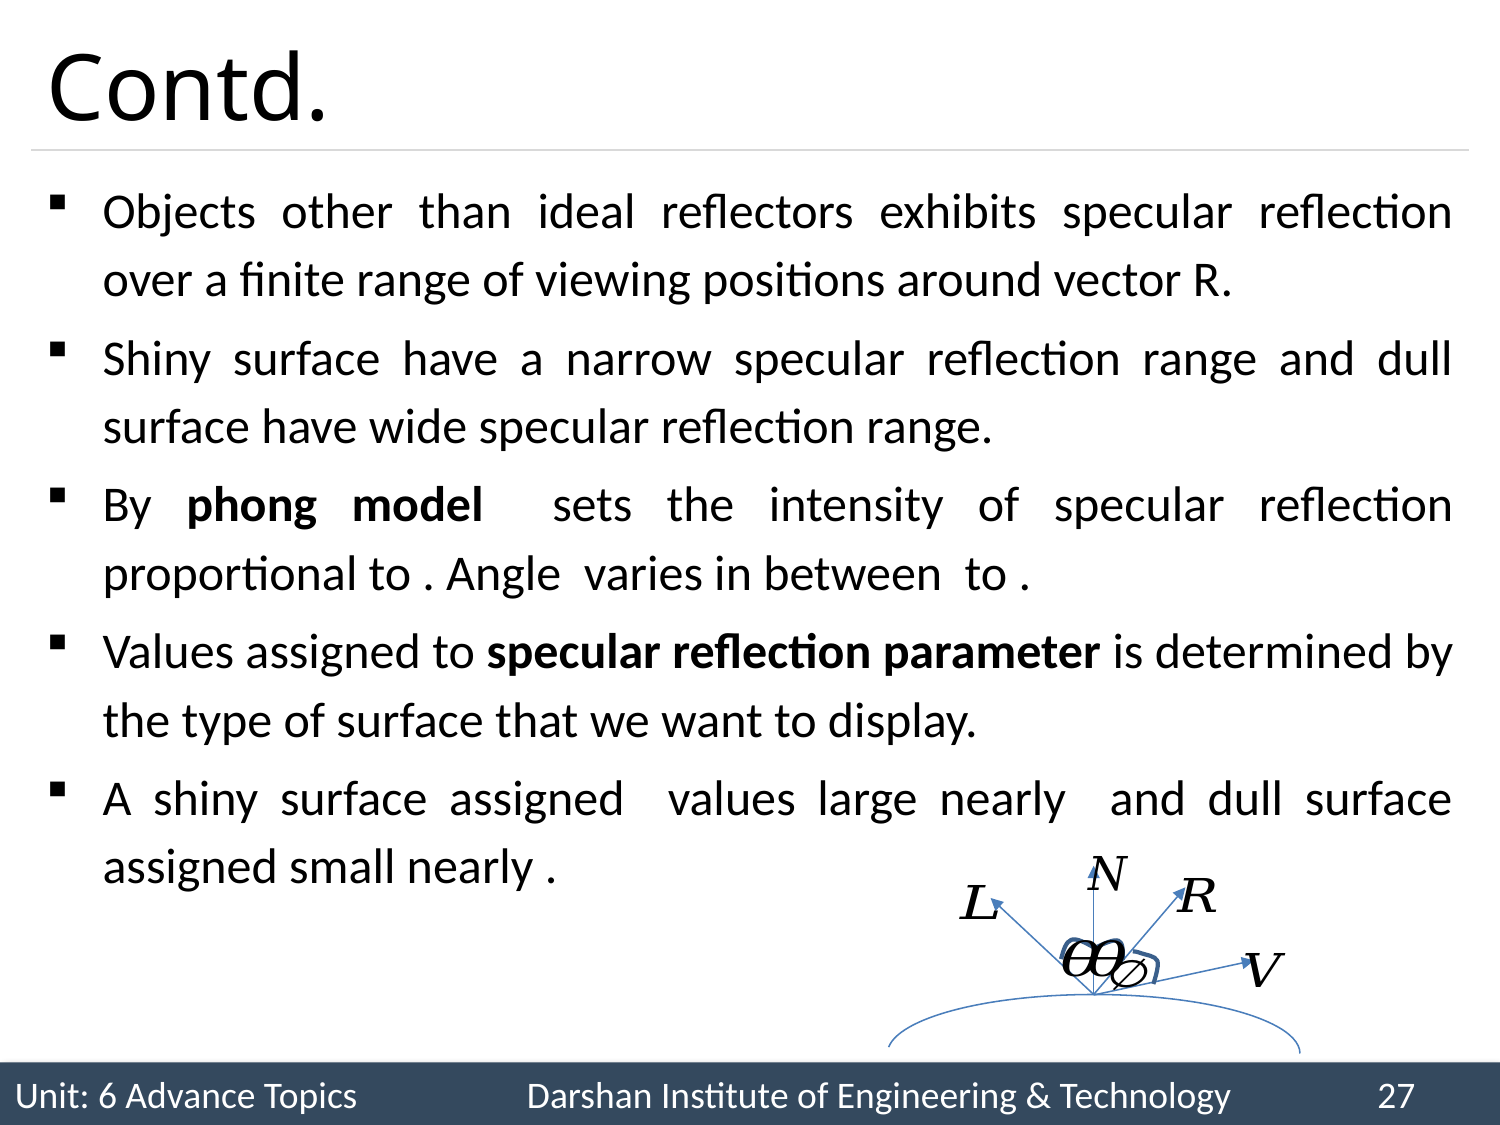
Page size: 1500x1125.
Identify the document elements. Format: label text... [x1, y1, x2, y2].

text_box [887, 849, 1301, 1113]
title Contd. [31, 17, 1469, 150]
